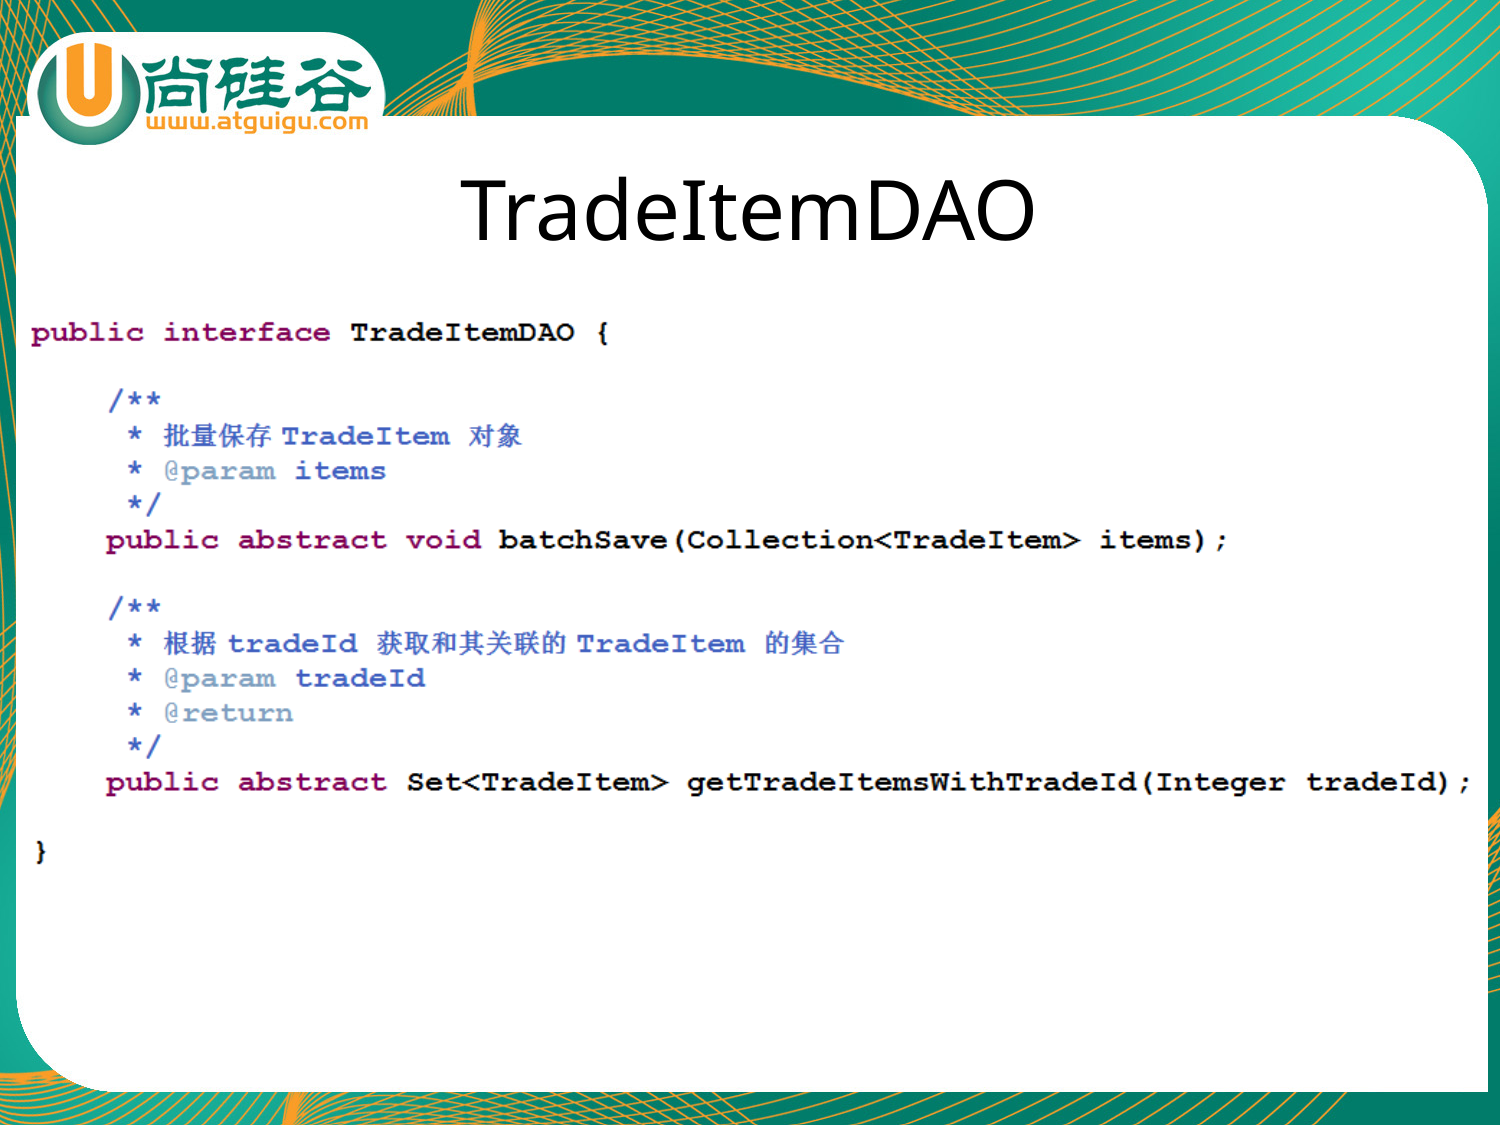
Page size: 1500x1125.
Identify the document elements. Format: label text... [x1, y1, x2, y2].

picture [0, 0, 1500, 1125]
title TradeItemDAO [75, 113, 1425, 302]
